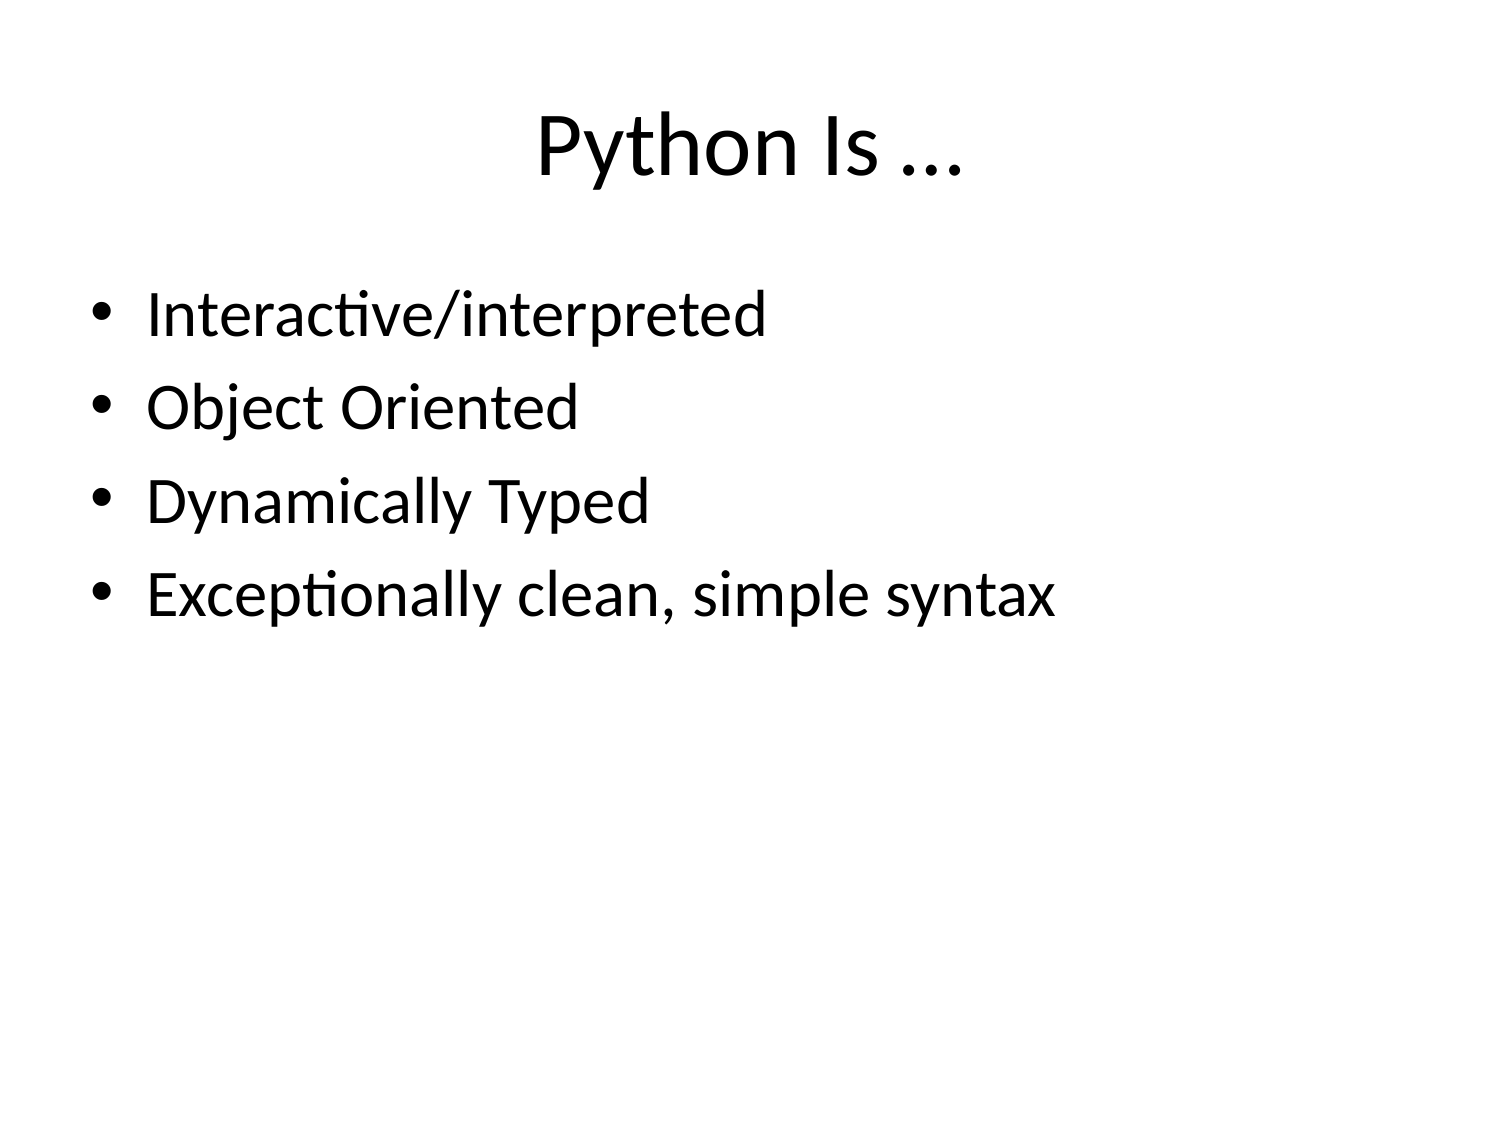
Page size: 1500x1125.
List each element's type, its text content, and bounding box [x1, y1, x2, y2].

title Python Is … [75, 45, 1425, 233]
list Interactive/interpreted Object Oriented Dynamically Typed Exceptionally clean, simple syntax [75, 262, 1425, 1005]
